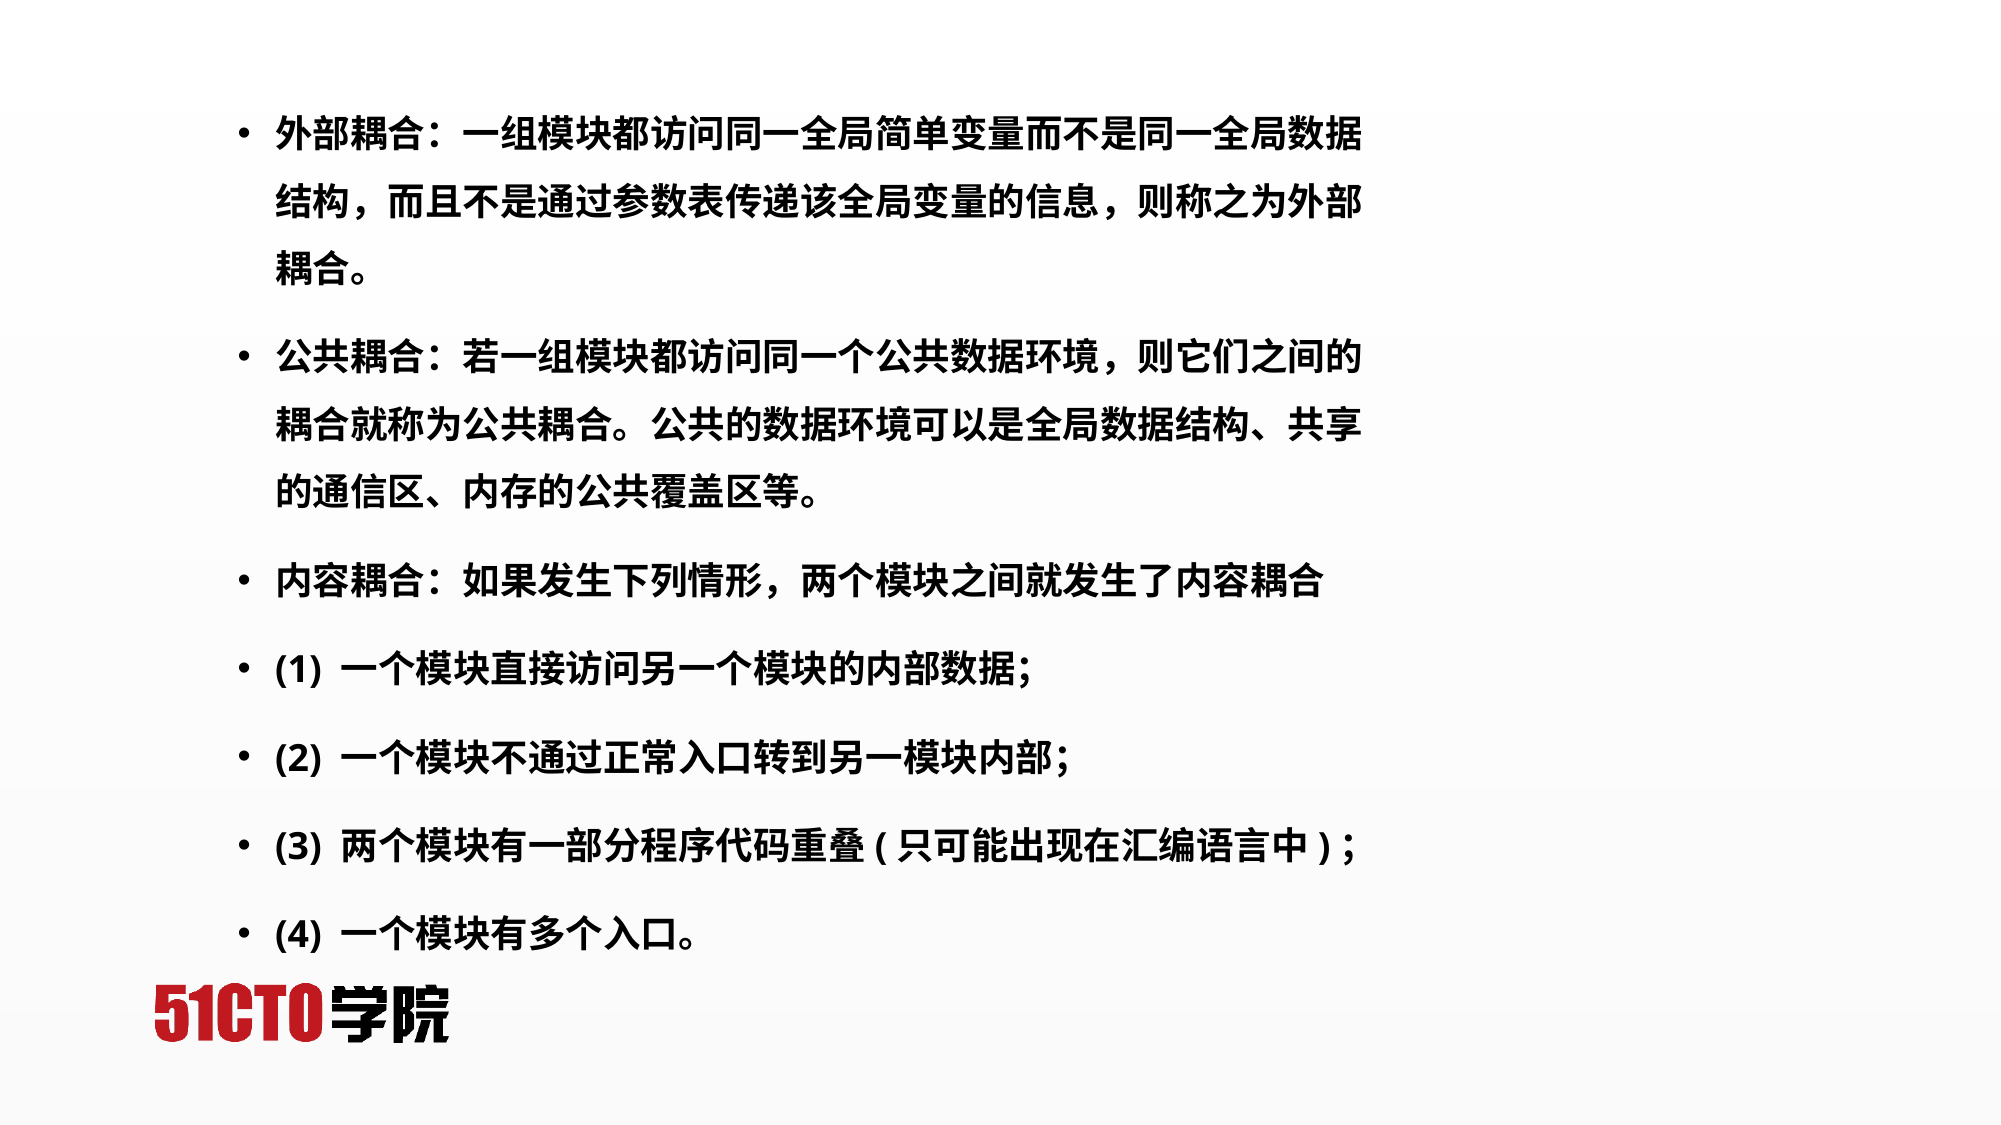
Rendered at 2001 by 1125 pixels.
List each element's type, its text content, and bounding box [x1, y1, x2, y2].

list 外部耦合：一组模块都访问同一全局简单变量而不是同一全局数据结构，而且不是通过参数表传递该全局变量的信息，则称之为外部耦合。 公共耦合：若一组模块都访问同一个公共数据环境，则它们之间的耦合就称为公共耦合。公共的数据环境可以是全局数据结构、共享的通信区、内存的公共覆盖区等。 内容耦合：如果发生下列情形，两个模块之间就发生了内容耦合 (1) 一个模块直接访问另一个模块的内部数据； (2) 一个模块不通过正常入口转到另一模块内部； (3) 两个模块有一部分程序代码重叠(只可能出现在汇编语言中)； (4) 一个模块有多个入口。 [222, 80, 1393, 857]
picture [155, 983, 449, 1043]
